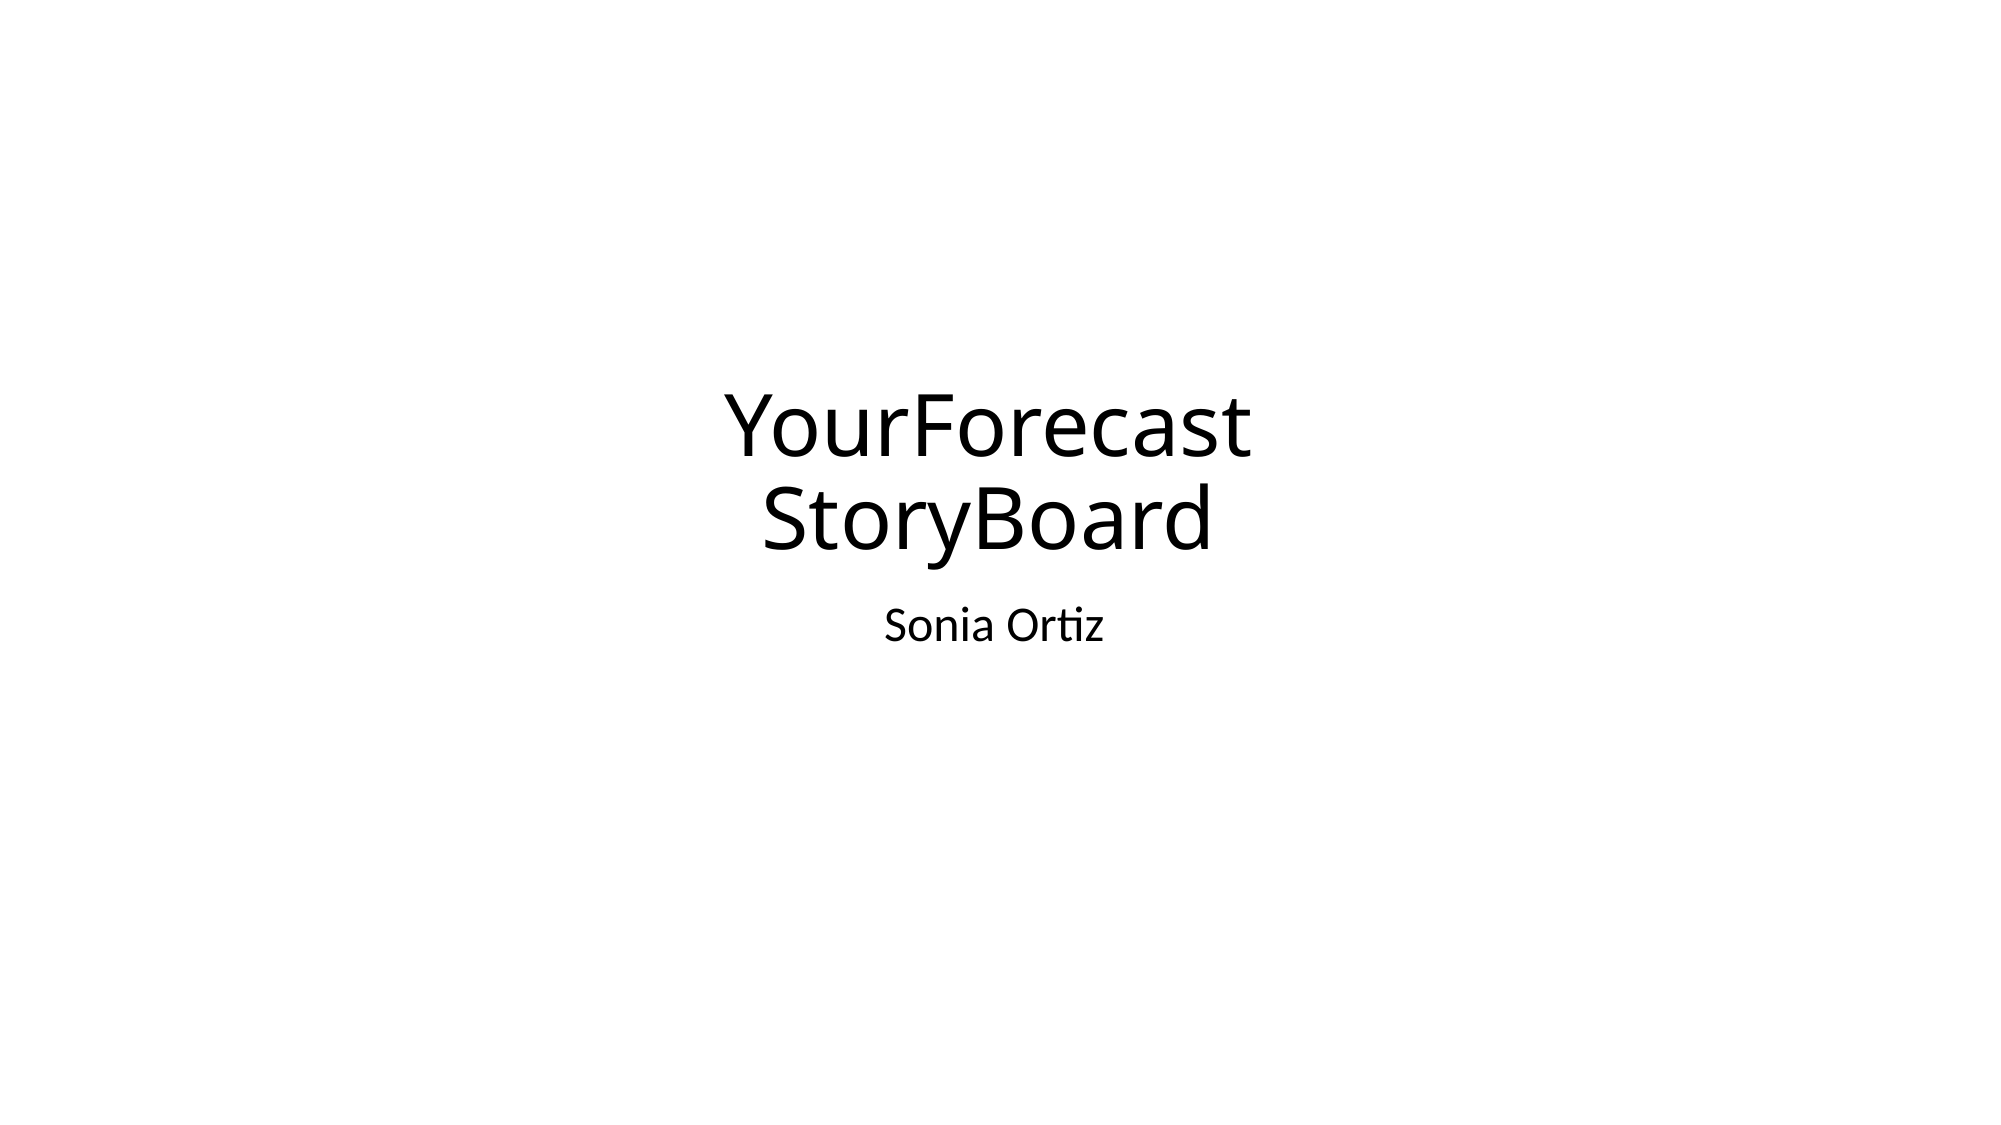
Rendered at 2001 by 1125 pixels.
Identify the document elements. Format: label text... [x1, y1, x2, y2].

title YourForecast StoryBoard [249, 184, 1750, 576]
subtitle Sonia Ortiz [249, 590, 1750, 863]
